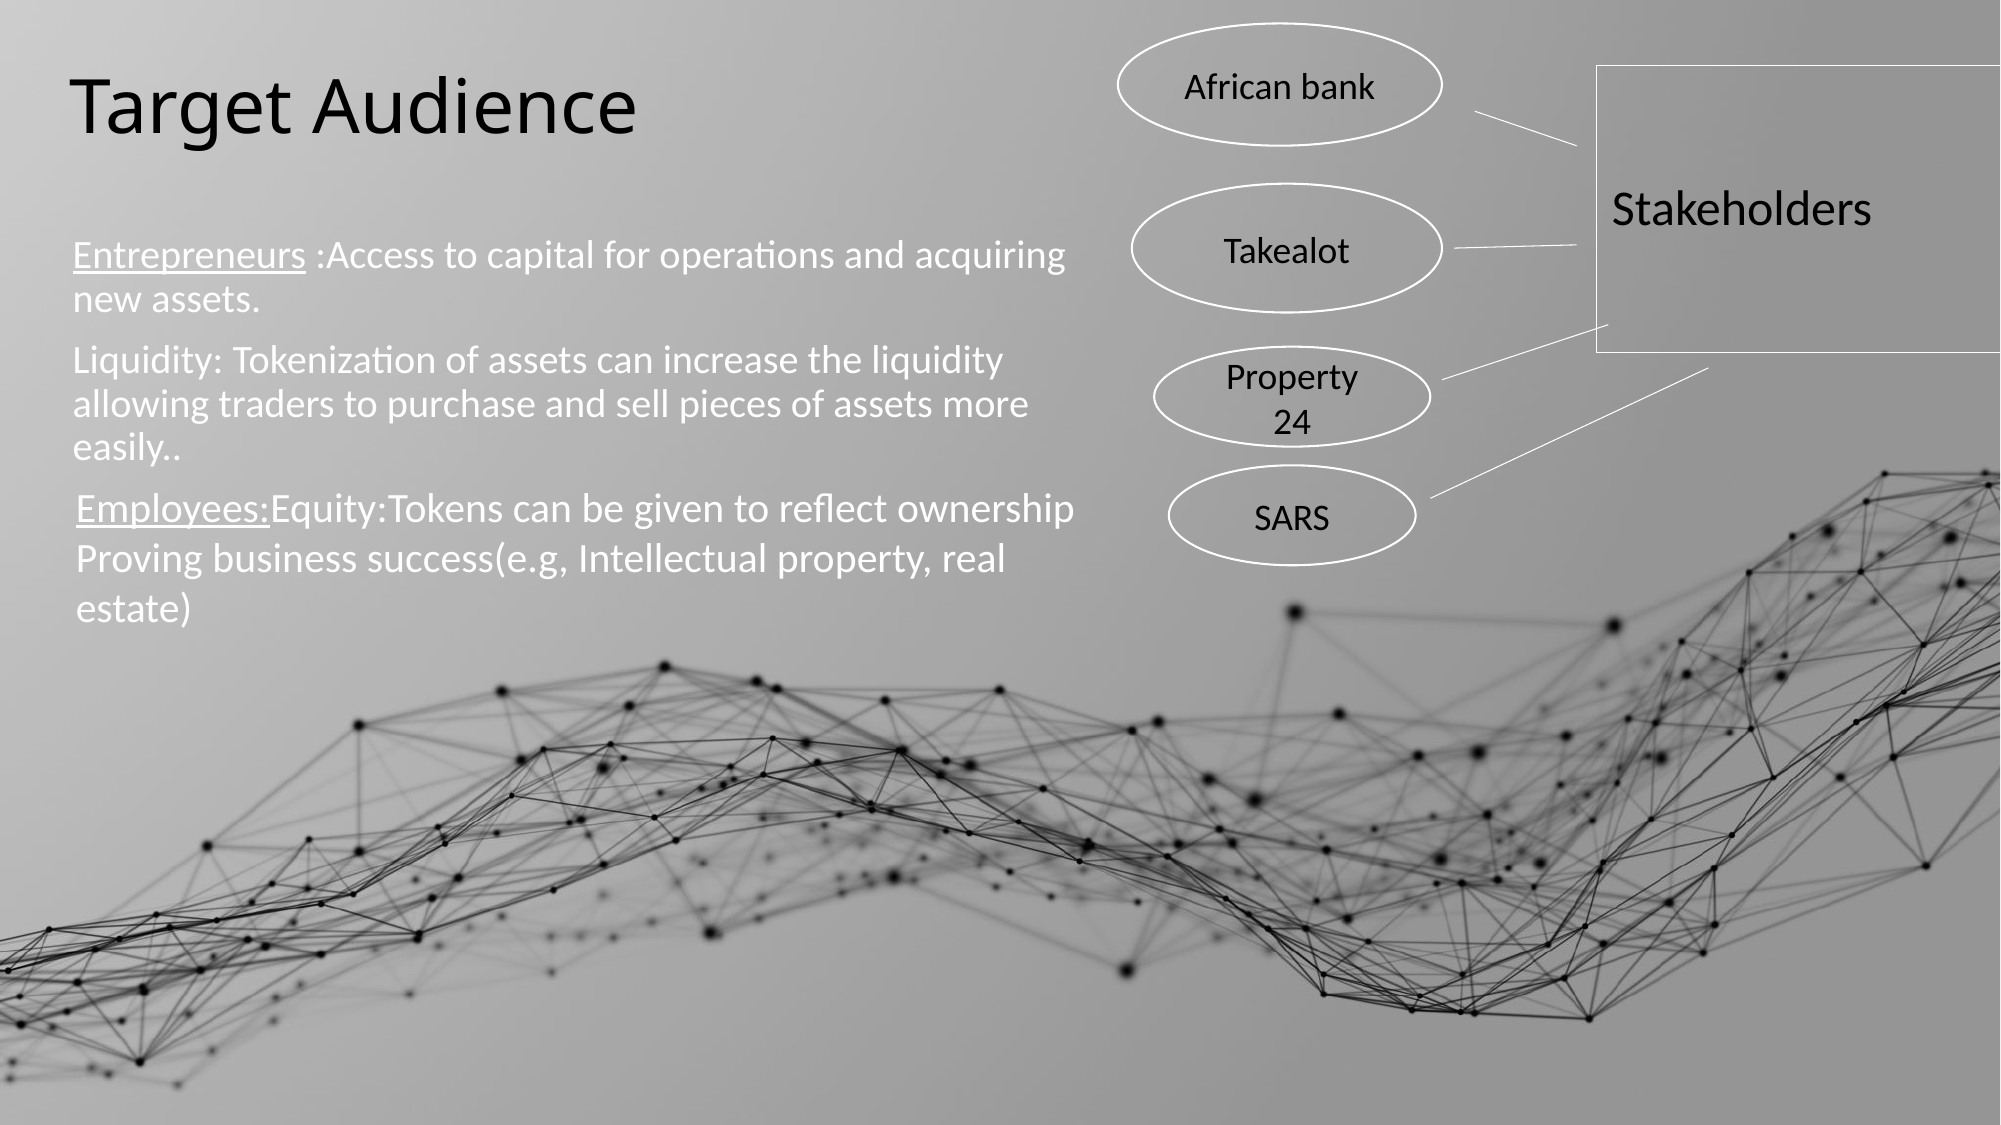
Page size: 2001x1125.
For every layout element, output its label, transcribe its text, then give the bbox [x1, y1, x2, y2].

text_box Property 24 [1153, 345, 1430, 448]
text_box SARS [1167, 464, 1417, 567]
text_box Target Audience [54, 36, 792, 182]
title Stakeholders [1596, 65, 2000, 353]
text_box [1441, 324, 1609, 380]
list Entrepreneurs :Access to capital for operations and acquiring new assets. Liquidity: Tokenization of assets can increase the liquidity allowing traders to purchase and sell pieces of assets more easily.. [57, 226, 1098, 478]
text_box African bank [1116, 22, 1443, 147]
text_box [1454, 244, 1577, 249]
picture [0, 0, 2001, 1125]
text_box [1474, 111, 1577, 146]
text_box Takealot [1130, 182, 1444, 314]
text_box Employees:Equity:Tokens can be given to reflect ownership Proving business success(e.g, Intellectual property, real estate) [60, 379, 1102, 731]
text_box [1430, 367, 1709, 499]
